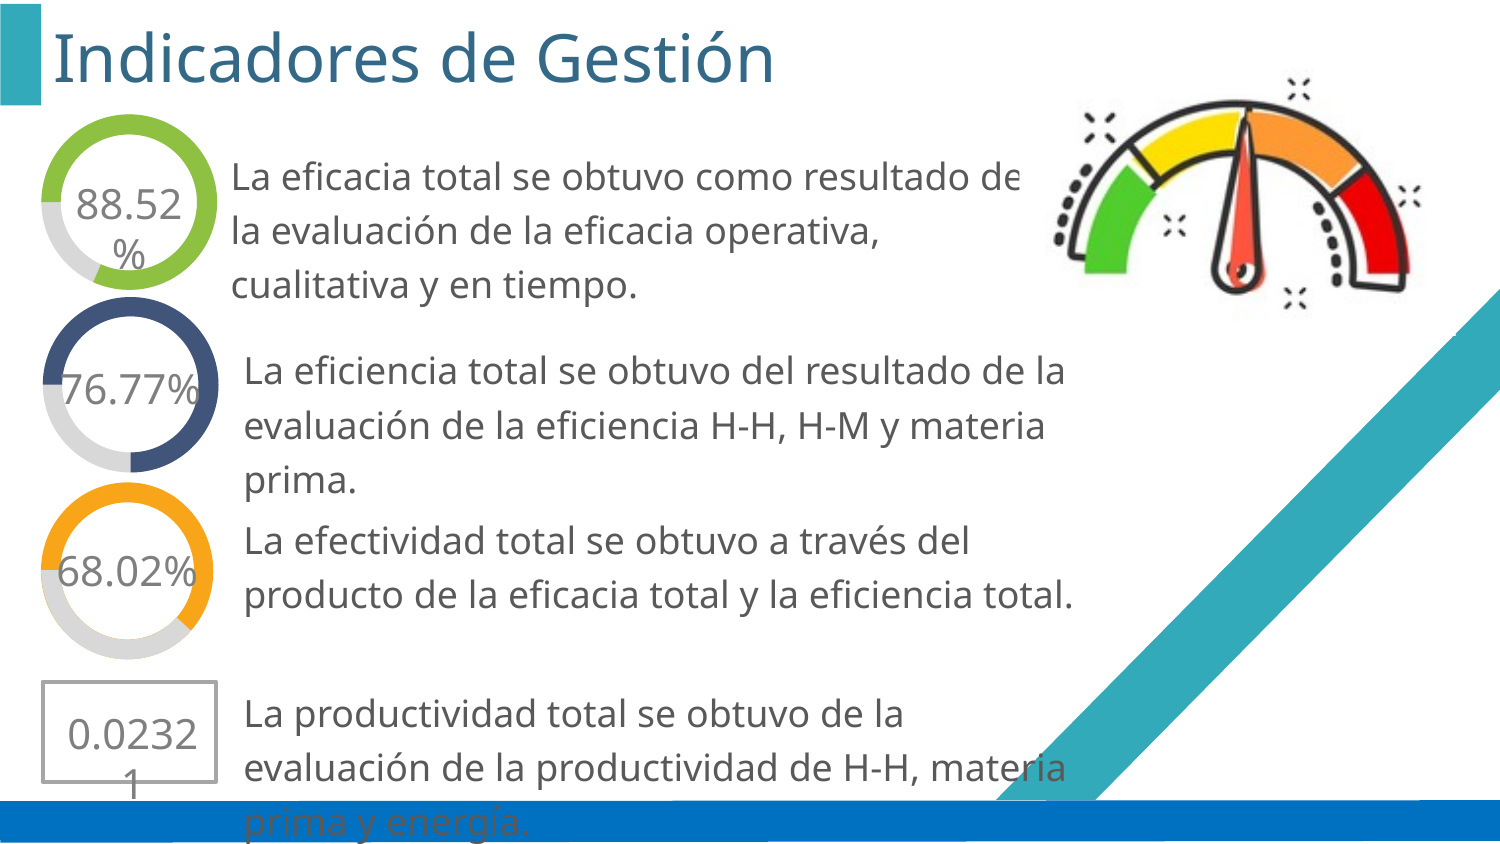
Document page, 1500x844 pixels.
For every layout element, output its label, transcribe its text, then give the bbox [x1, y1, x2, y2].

text_box La productividad total se obtuvo de la evaluación de la productividad de H-H, materia prima y energía. [228, 673, 1091, 844]
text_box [31, 472, 224, 670]
text_box [1091, 287, 1500, 802]
text_box La efectividad total se obtuvo a través del producto de la eficacia total y la eficiencia total. [229, 500, 1091, 624]
title [0, 0, 866, 117]
picture [1019, 50, 1456, 337]
text_box 0.02321 [42, 700, 223, 816]
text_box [41, 114, 218, 291]
text_box La eficiencia total se obtuvo del resultado de la evaluación de la eficiencia H-H, H-M y materia prima. [228, 331, 1091, 500]
text_box Indicadores de Gestión [53, 7, 1155, 104]
text_box La eficacia total se obtuvo como resultado de la evaluación de la eficacia operativa, cualitativa y en tiempo. [220, 136, 1013, 314]
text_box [42, 296, 219, 470]
text_box [41, 680, 218, 784]
